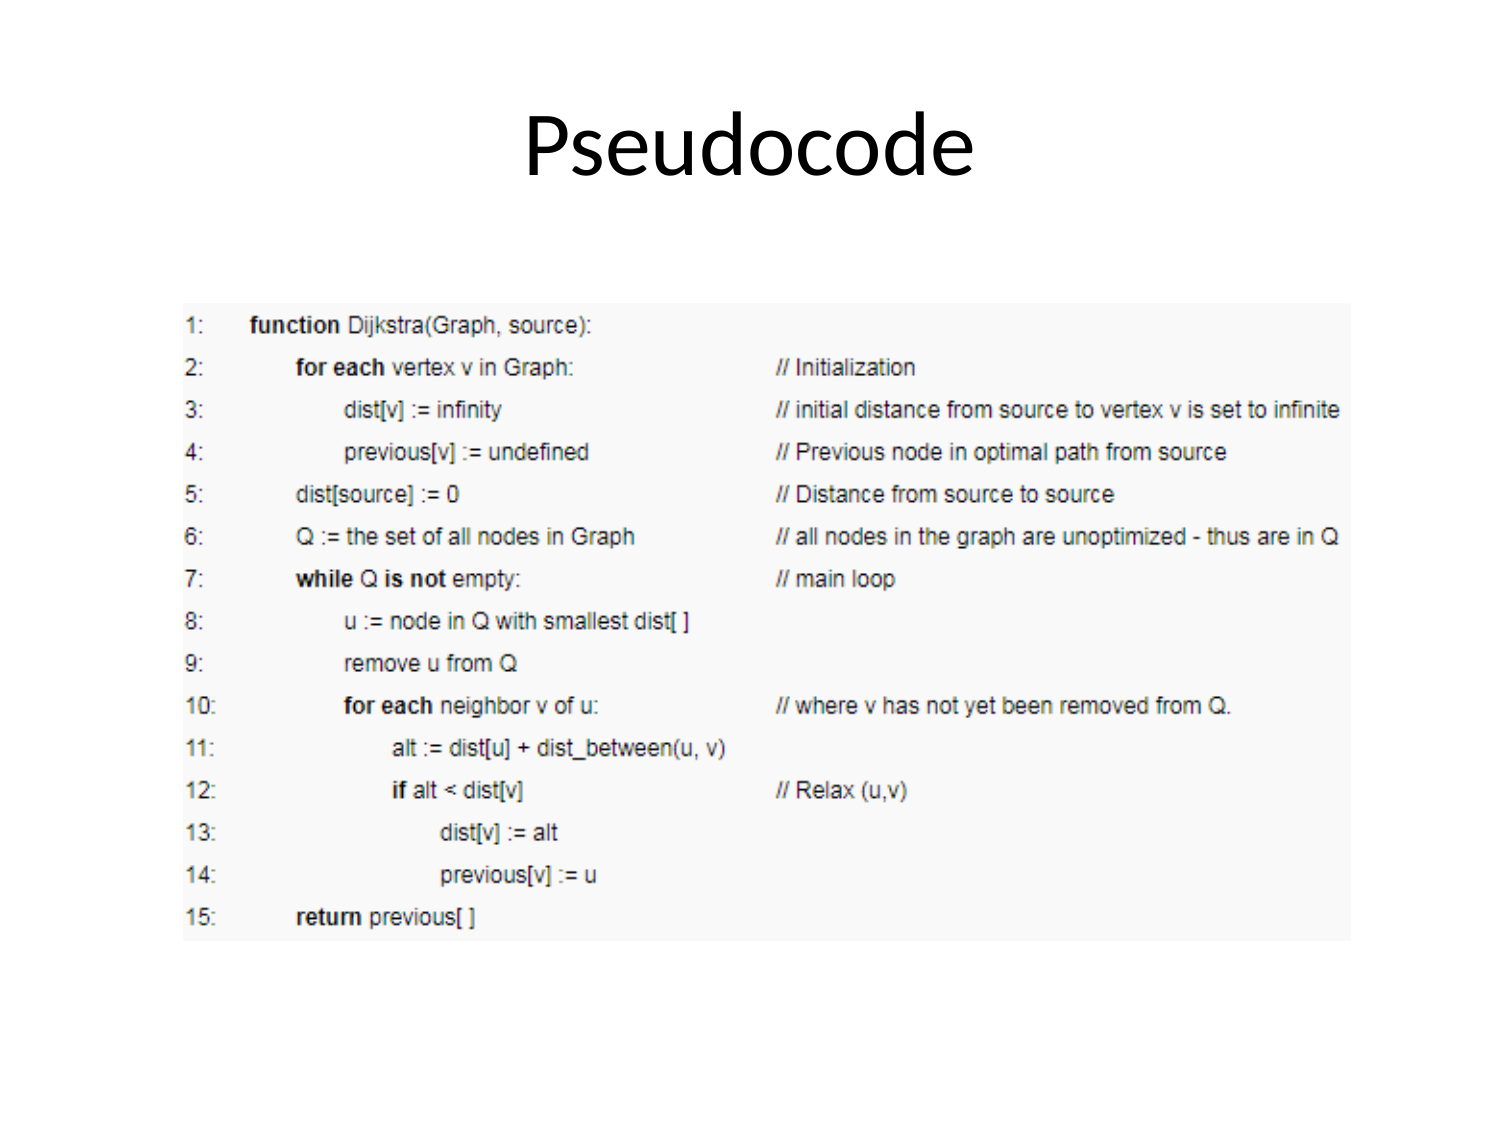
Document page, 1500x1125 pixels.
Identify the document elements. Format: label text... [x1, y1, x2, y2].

title Pseudocode [75, 45, 1425, 233]
picture [182, 302, 1351, 941]
